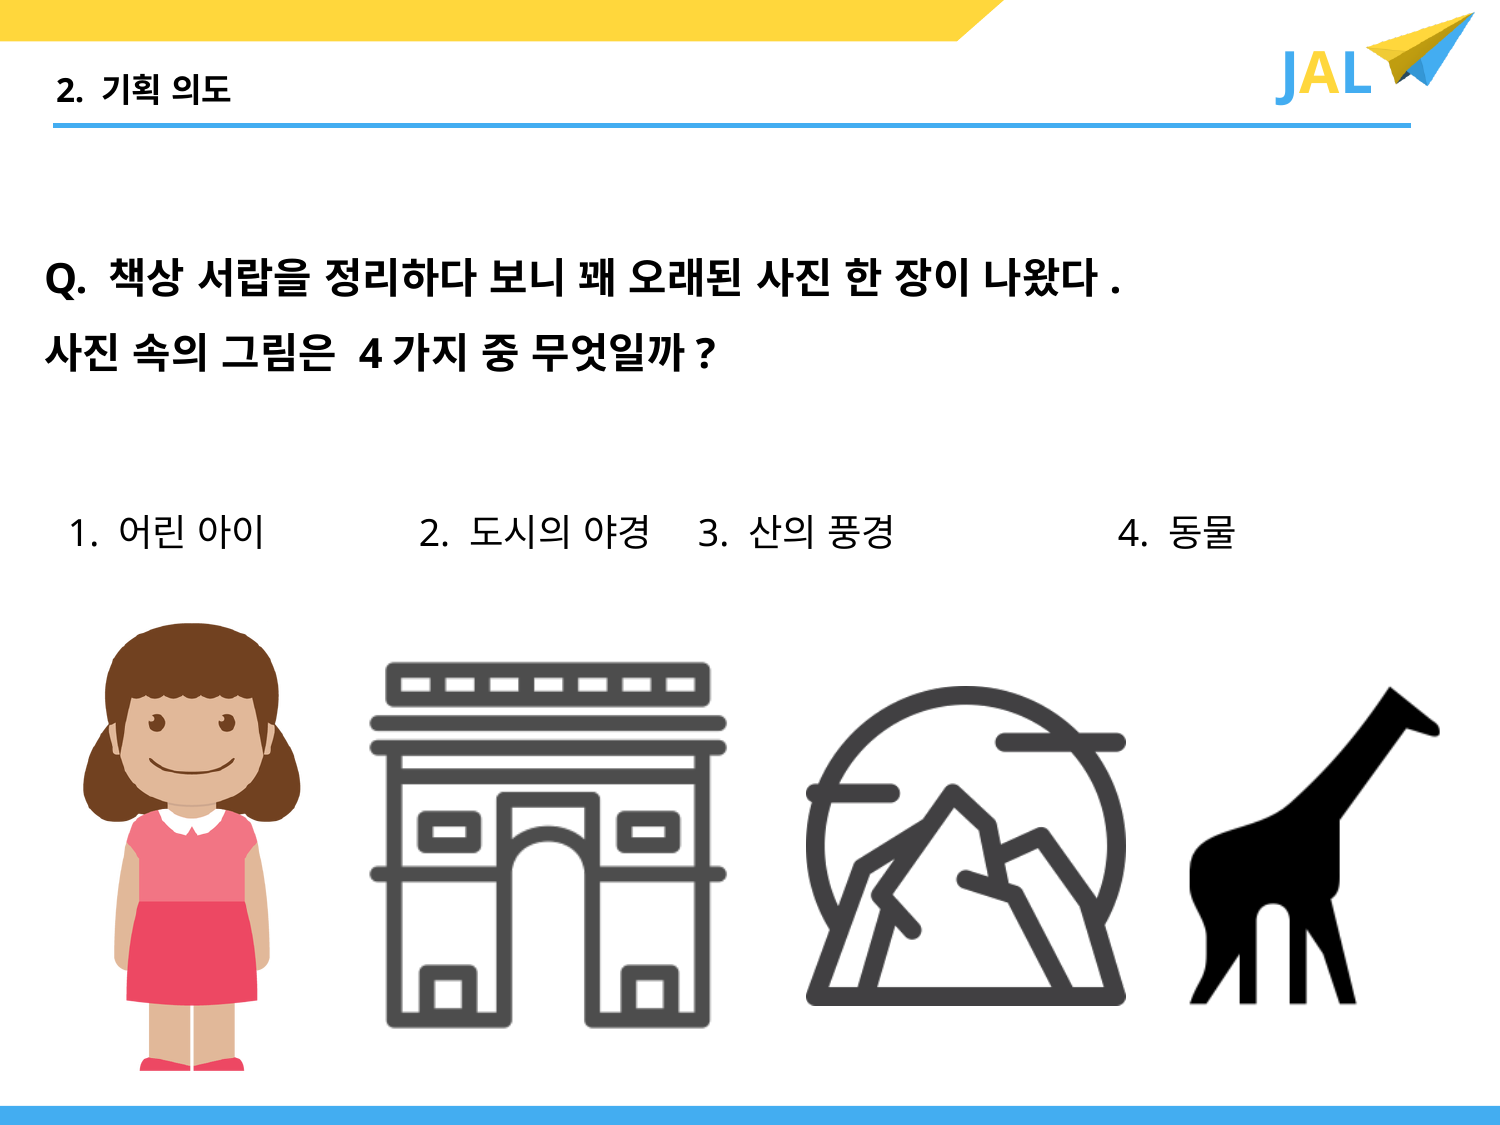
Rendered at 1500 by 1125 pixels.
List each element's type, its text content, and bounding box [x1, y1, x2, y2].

picture [0, 609, 749, 1083]
list 2. 기획 의도 [41, 62, 951, 122]
picture [806, 645, 1500, 1047]
text_box 1. 어린 아이 2. 도시의 야경 3. 산의 풍경 4. 동물 [53, 501, 1447, 562]
text_box Q. 책상 서랍을 정리하다 보니 꽤 오래된 사진 한 장이 나왔다. 사진 속의 그림은 4가지 중 무엇일까? [29, 219, 1468, 385]
picture [1356, 0, 1488, 114]
